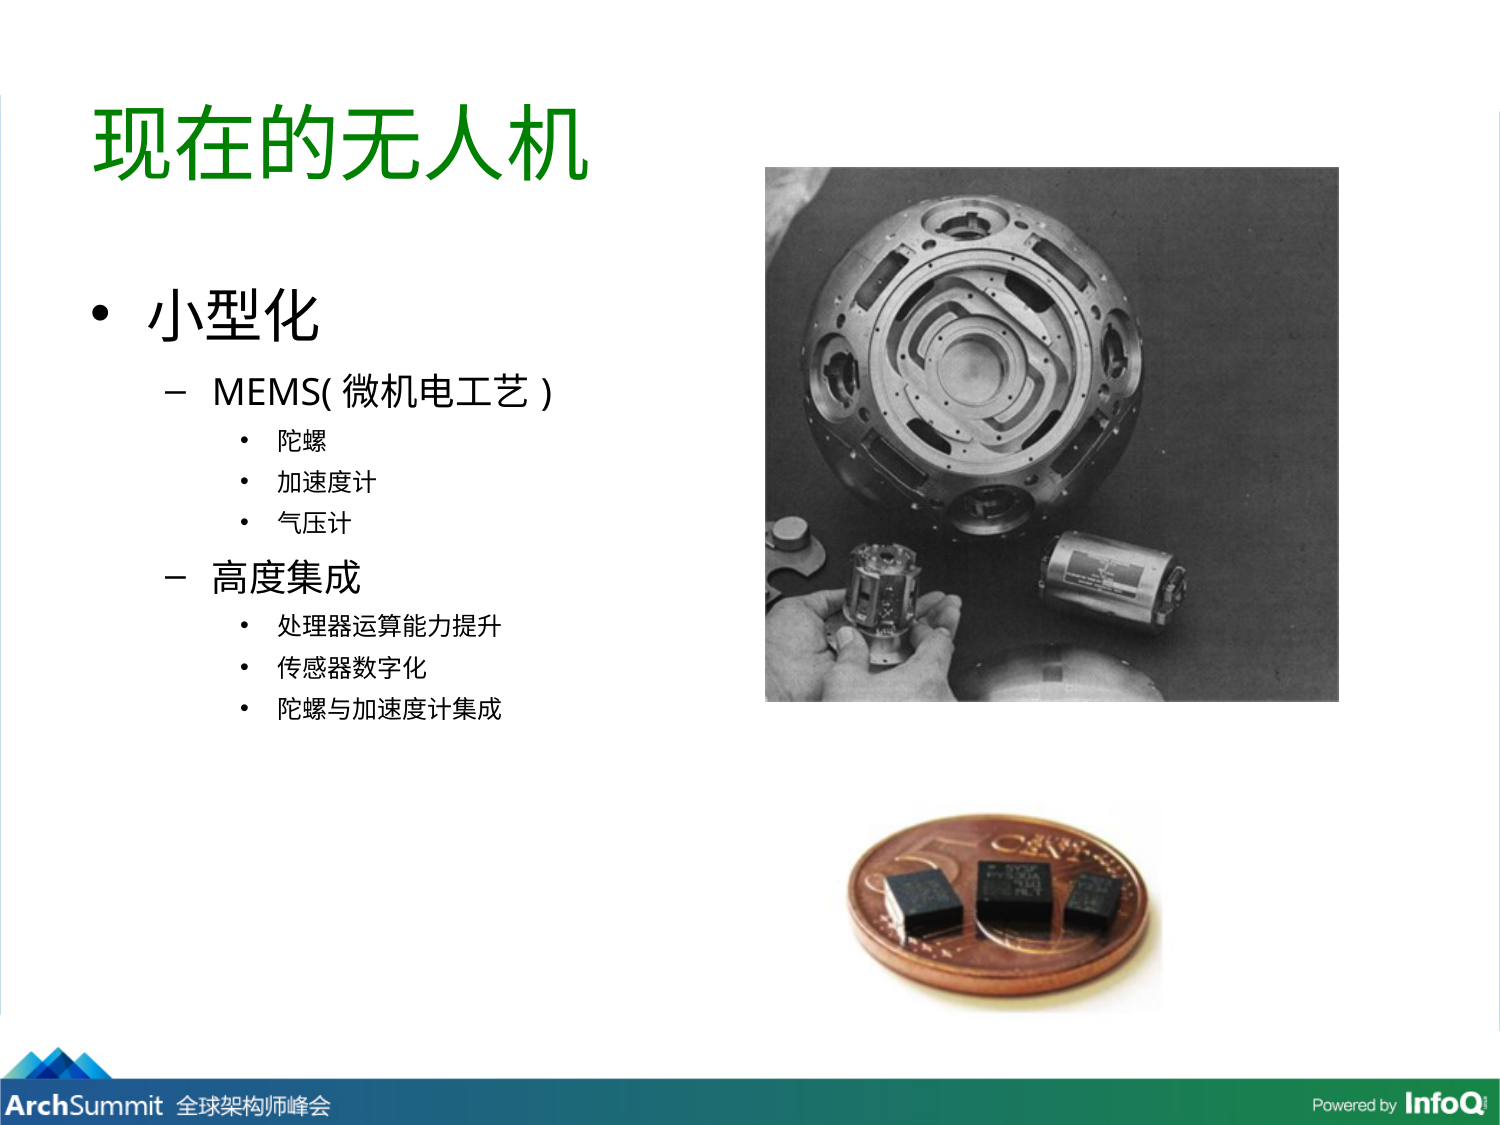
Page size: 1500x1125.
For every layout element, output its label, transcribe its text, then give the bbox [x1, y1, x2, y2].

list 小型化 MEMS(微机电工艺) 陀螺 加速度计 气压计 高度集成 处理器运算能力提升 传感器数字化 陀螺与加速度计集成 [75, 262, 1425, 1005]
picture [0, 0, 1500, 1125]
title 现在的无人机 [75, 45, 1425, 233]
